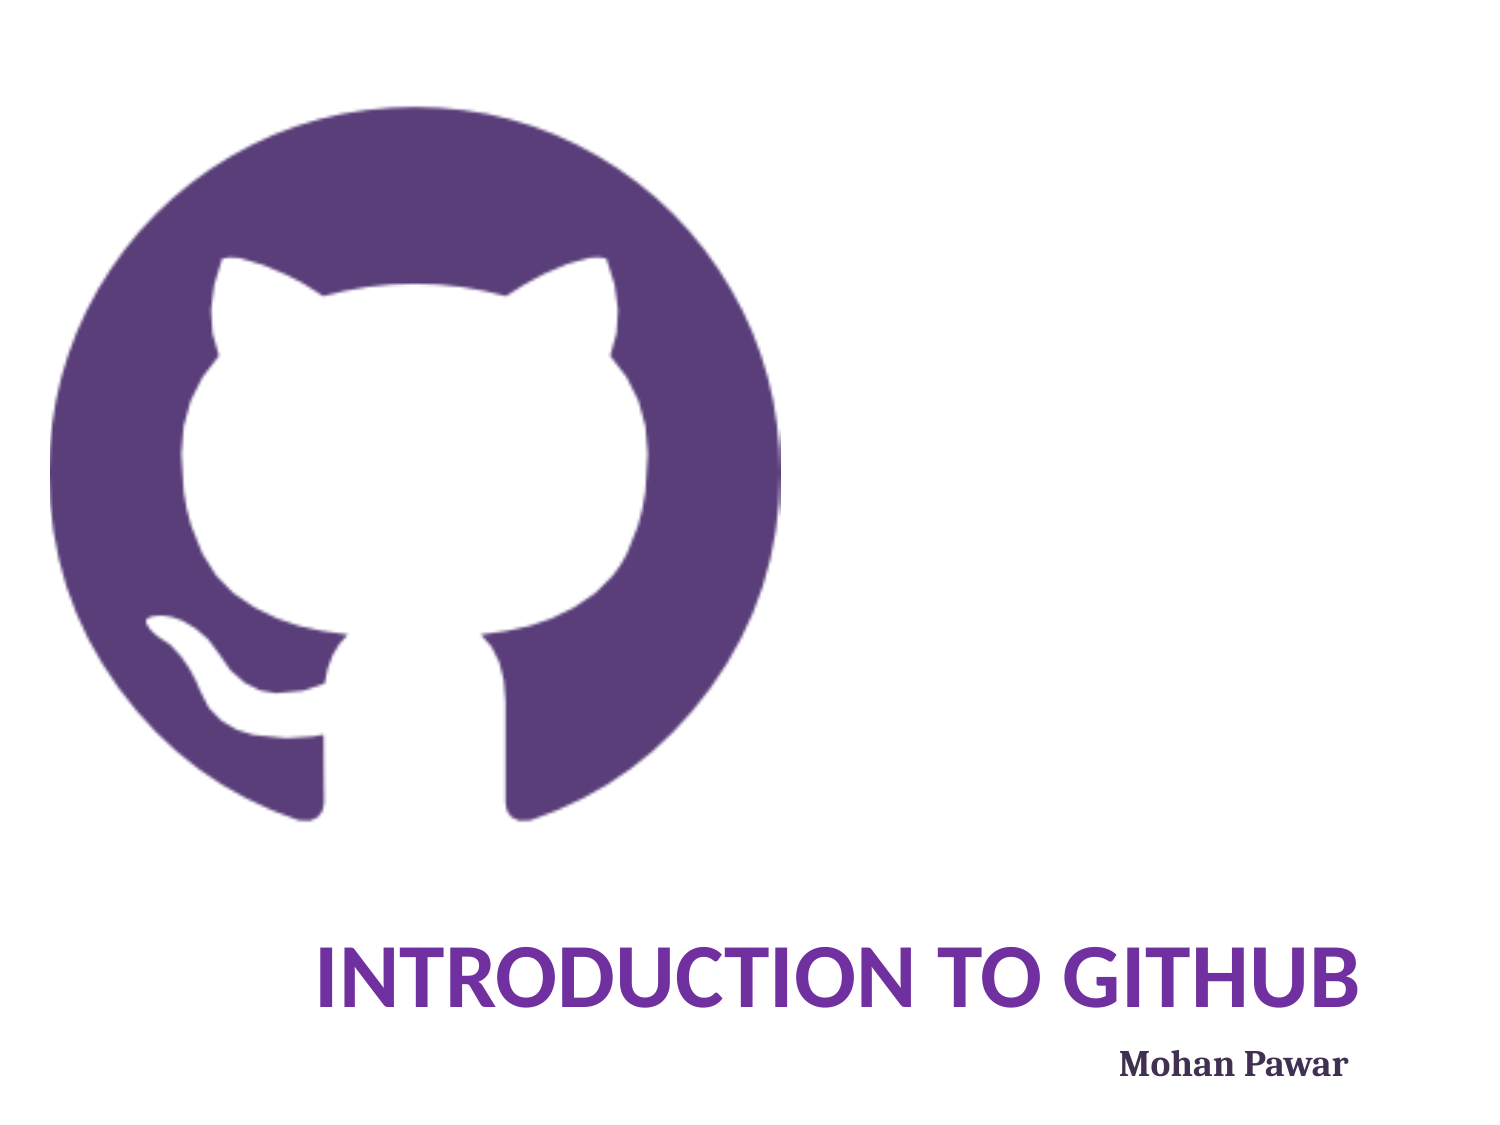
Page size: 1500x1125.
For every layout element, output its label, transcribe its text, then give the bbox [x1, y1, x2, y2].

text_box INTRODUCTION TO GITHUB [300, 849, 1500, 1091]
picture [49, 99, 782, 832]
text_box Mohan Pawar [1104, 1031, 1419, 1092]
